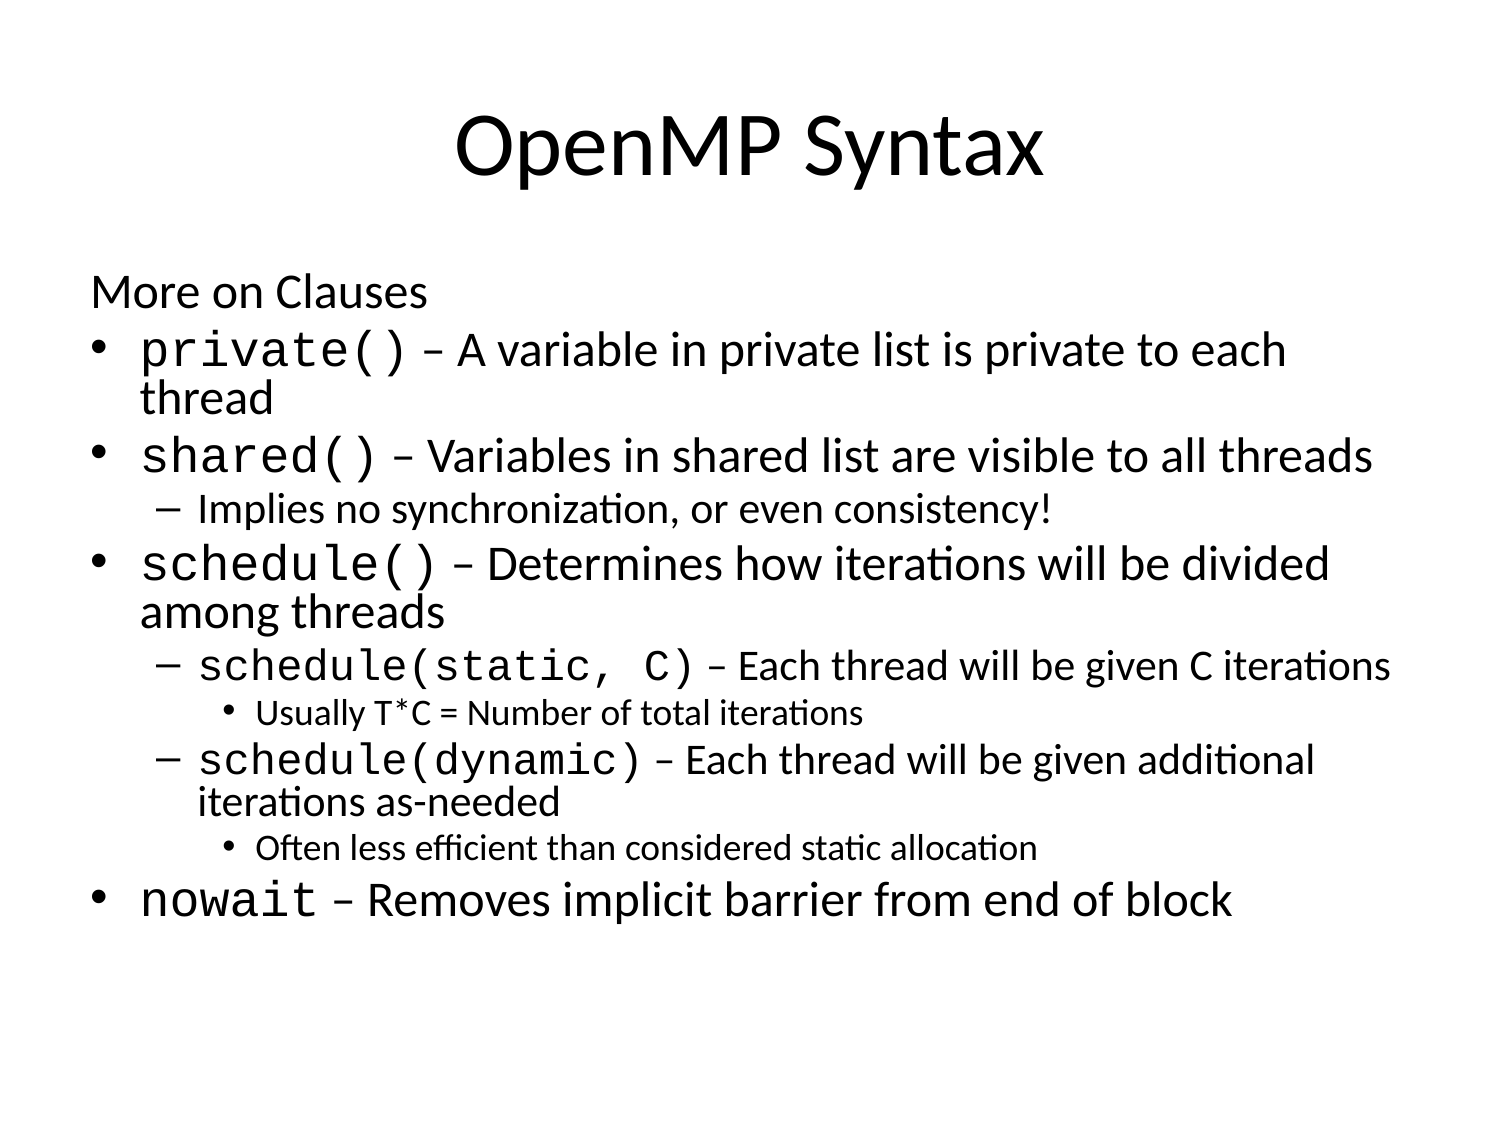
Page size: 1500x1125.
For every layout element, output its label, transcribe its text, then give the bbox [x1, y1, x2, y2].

list More on Clauses private() – A variable in private list is private to each thread shared() – Variables in shared list are visible to all threads Implies no synchronization, or even consistency! schedule() – Determines how iterations will be divided among threads schedule(static, C) – Each thread will be given C iterations Usually T*C = Number of total iterations schedule(dynamic) – Each thread will be given additional iterations as-needed Often less efficient than considered static allocation nowait – Removes implicit barrier from end of block [75, 262, 1425, 1005]
title OpenMP Syntax [75, 45, 1425, 233]
